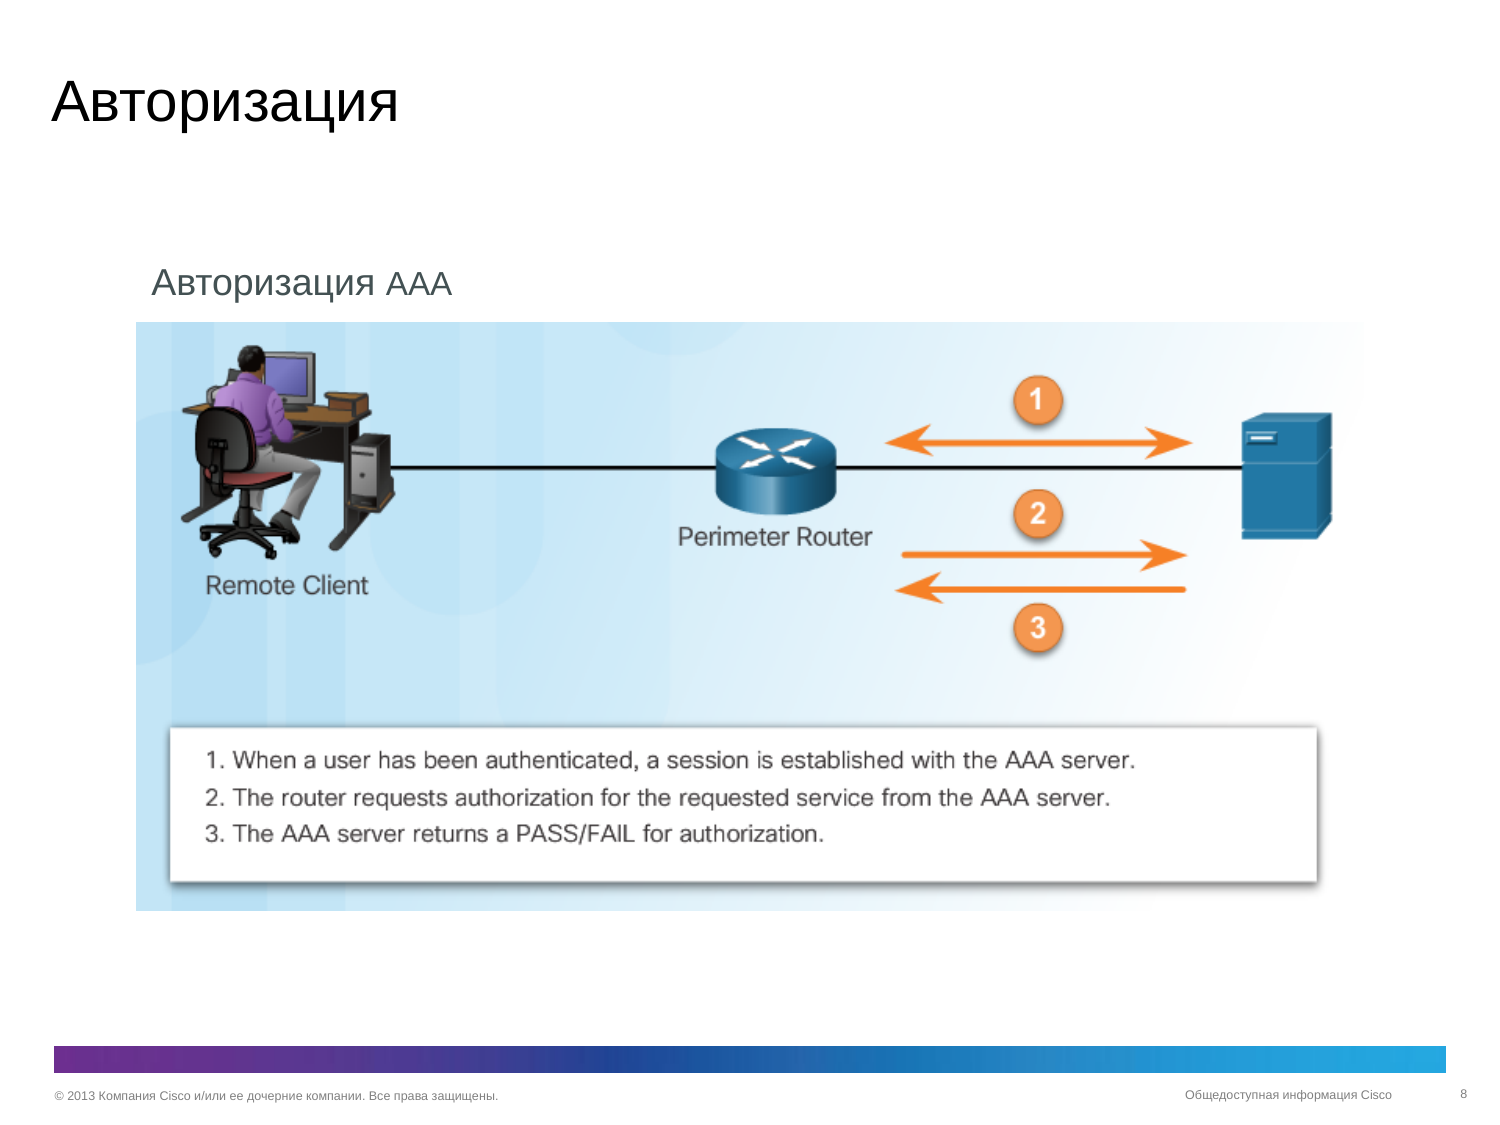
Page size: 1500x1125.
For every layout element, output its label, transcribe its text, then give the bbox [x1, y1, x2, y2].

title Авторизация [37, 2, 1447, 141]
text_box Авторизация AAA [136, 253, 731, 322]
picture [54, 1046, 1446, 1073]
picture [136, 322, 1364, 911]
